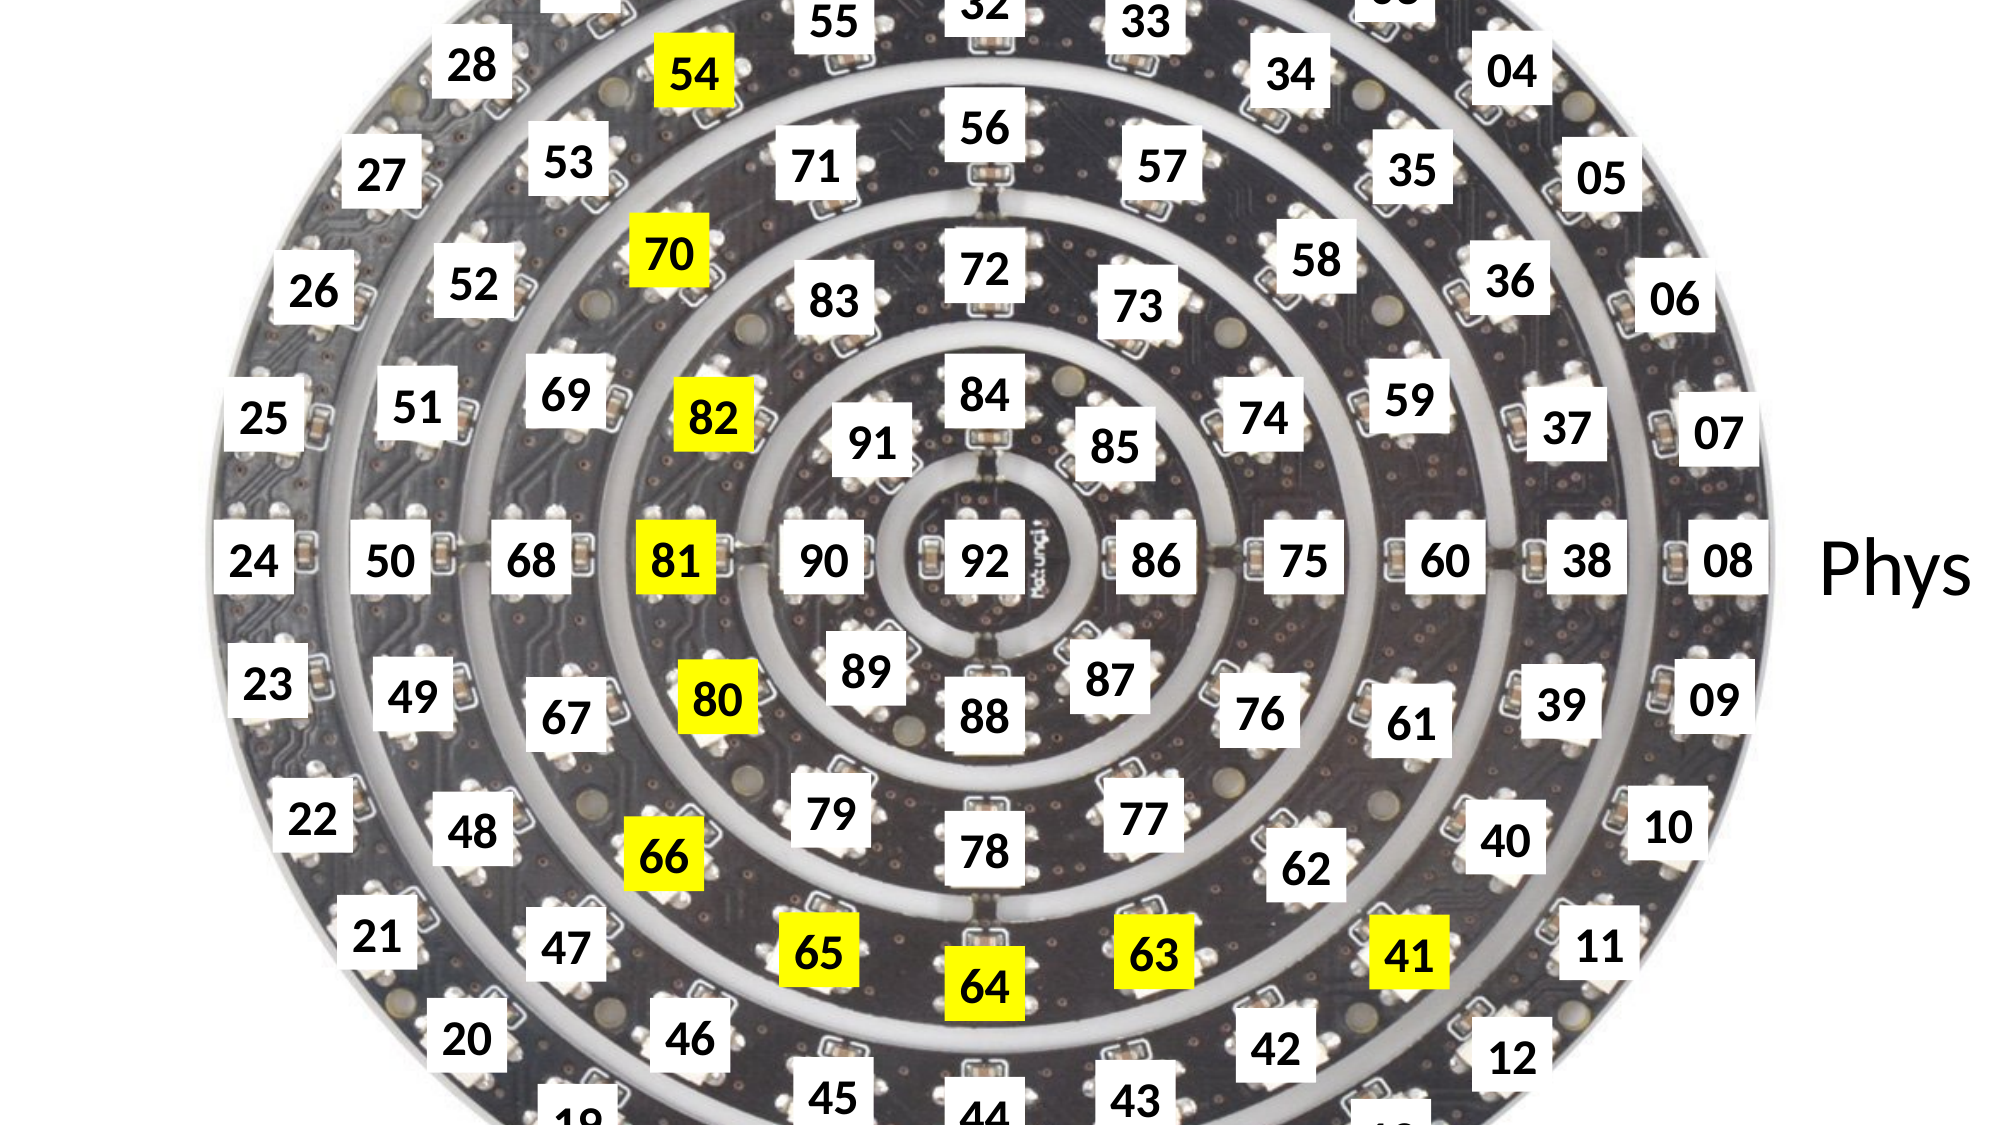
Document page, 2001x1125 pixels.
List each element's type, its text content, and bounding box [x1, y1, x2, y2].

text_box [144, 0, 1856, 1125]
text_box Phys [1856, 504, 2000, 620]
